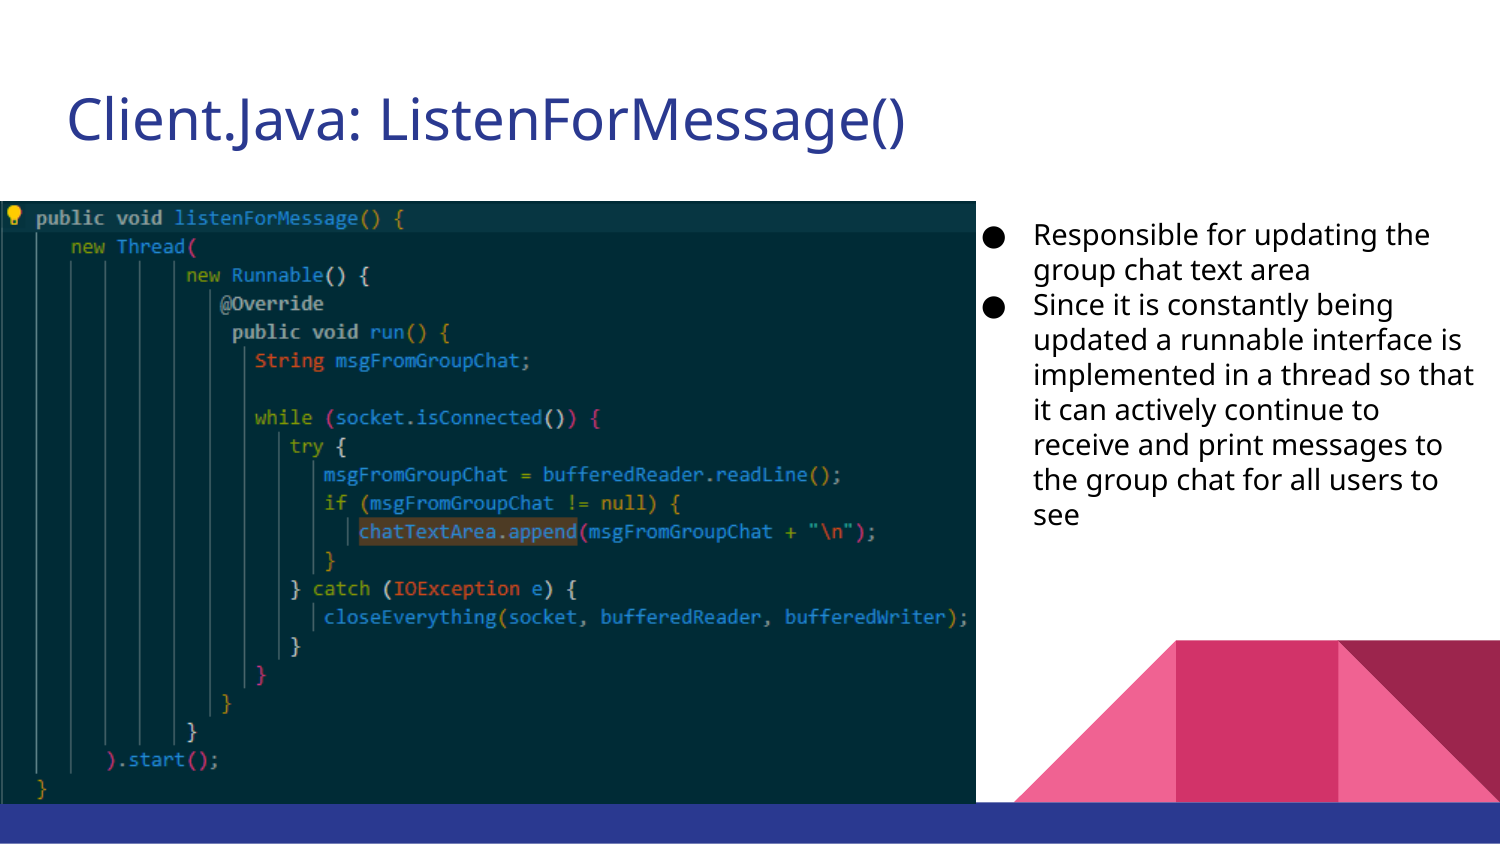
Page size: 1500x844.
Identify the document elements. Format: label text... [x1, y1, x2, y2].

picture [671, 467, 698, 481]
picture [292, 296, 300, 310]
picture [924, 614, 933, 623]
picture [569, 410, 576, 428]
picture [189, 723, 197, 742]
picture [613, 528, 623, 542]
picture [626, 495, 631, 509]
picture [625, 609, 635, 623]
picture [451, 585, 474, 599]
picture [858, 524, 863, 542]
picture [363, 267, 369, 275]
picture [302, 443, 323, 457]
picture [327, 410, 332, 428]
picture [268, 324, 275, 338]
picture [406, 614, 415, 623]
picture [394, 329, 403, 338]
picture [629, 467, 646, 480]
picture [475, 582, 484, 595]
picture [440, 324, 448, 343]
picture [637, 495, 643, 509]
picture [487, 471, 496, 481]
picture [347, 581, 369, 595]
picture [789, 528, 793, 538]
picture [537, 410, 541, 423]
picture [394, 614, 402, 623]
picture [404, 582, 450, 595]
picture [547, 581, 552, 599]
picture [372, 329, 386, 338]
picture [647, 472, 656, 481]
picture [763, 526, 771, 537]
picture [370, 500, 381, 509]
picture [336, 495, 347, 509]
picture [279, 410, 288, 424]
picture [361, 495, 368, 514]
picture [649, 495, 655, 514]
picture [282, 329, 287, 338]
picture [255, 410, 276, 424]
picture [394, 500, 404, 514]
picture [400, 497, 410, 509]
picture [232, 324, 266, 343]
picture [177, 753, 185, 766]
picture [419, 410, 426, 424]
picture [475, 467, 484, 481]
picture [108, 752, 115, 770]
picture [291, 329, 296, 338]
text_box Responsible for updating the group chat text area Since it is constantly being updated a runnable interface is implemented in a thread so that it can actively continue to receive and print messages to the group chat for all users to see [976, 201, 1500, 546]
picture [618, 471, 630, 481]
picture [487, 581, 496, 595]
picture [336, 582, 346, 595]
picture [140, 754, 150, 766]
picture [232, 269, 276, 281]
picture [602, 500, 622, 509]
picture [786, 609, 800, 623]
picture [535, 585, 543, 590]
picture [570, 495, 574, 509]
picture [752, 528, 761, 538]
picture [740, 467, 760, 481]
picture [638, 610, 646, 623]
picture [301, 414, 312, 424]
picture [141, 243, 161, 252]
picture [589, 528, 610, 537]
picture [372, 471, 380, 480]
picture [581, 524, 586, 542]
picture [647, 614, 668, 623]
picture [544, 467, 553, 481]
picture [337, 438, 345, 457]
picture [545, 410, 552, 428]
picture [786, 471, 800, 481]
picture [313, 585, 335, 595]
picture [279, 357, 290, 367]
picture [220, 296, 290, 314]
picture [352, 414, 363, 424]
picture [432, 412, 444, 424]
picture [129, 239, 138, 252]
picture [372, 410, 380, 424]
picture [118, 240, 126, 252]
picture [359, 518, 577, 545]
picture [370, 614, 381, 623]
picture [776, 471, 783, 481]
picture [291, 410, 300, 424]
picture [832, 528, 842, 538]
picture [257, 666, 266, 685]
picture [201, 752, 206, 770]
picture [590, 471, 611, 481]
picture [626, 525, 650, 537]
picture [387, 469, 421, 481]
picture [949, 609, 956, 628]
picture [544, 610, 552, 623]
picture [671, 495, 679, 514]
picture [822, 467, 829, 485]
picture [418, 497, 472, 509]
picture [395, 412, 403, 423]
picture [255, 354, 266, 367]
picture [557, 410, 564, 428]
picture [481, 614, 496, 628]
picture [569, 611, 573, 623]
picture [187, 272, 221, 281]
picture [363, 278, 369, 286]
picture [764, 468, 771, 481]
picture [569, 581, 574, 599]
picture [152, 756, 161, 766]
picture [831, 614, 842, 623]
picture [302, 296, 324, 310]
picture [384, 500, 391, 509]
picture [313, 272, 323, 281]
picture [348, 324, 358, 338]
picture [313, 329, 335, 338]
picture [671, 609, 704, 623]
picture [803, 609, 818, 623]
picture [936, 614, 945, 623]
picture [327, 267, 333, 286]
picture [72, 243, 105, 253]
picture [521, 495, 541, 509]
picture [384, 581, 390, 599]
picture [581, 467, 585, 481]
picture [510, 355, 518, 366]
picture [189, 239, 194, 257]
picture [267, 354, 276, 367]
picture [394, 582, 404, 595]
picture [608, 614, 622, 623]
picture [189, 752, 194, 770]
picture [475, 414, 506, 424]
picture [473, 500, 478, 509]
picture [556, 471, 565, 481]
picture [279, 272, 288, 281]
picture [521, 414, 537, 424]
picture [659, 471, 668, 481]
picture [336, 357, 346, 367]
picture [740, 614, 749, 623]
picture [545, 497, 549, 509]
picture [527, 614, 537, 623]
picture [38, 780, 46, 799]
title Client.Java: ListenForMessage() [51, 67, 1449, 167]
picture [652, 525, 737, 542]
picture [407, 324, 414, 343]
picture [292, 440, 296, 452]
picture [721, 614, 731, 623]
picture [569, 467, 573, 481]
picture [510, 412, 518, 423]
picture [717, 471, 726, 481]
picture [302, 357, 324, 371]
picture [384, 354, 433, 367]
picture [556, 614, 565, 623]
picture [168, 239, 184, 253]
picture [499, 609, 506, 628]
picture [337, 414, 345, 419]
picture [419, 324, 426, 343]
picture [521, 474, 531, 478]
picture [822, 524, 830, 539]
picture [2, 205, 976, 773]
picture [348, 468, 367, 485]
picture [752, 614, 761, 623]
picture [705, 614, 715, 623]
picture [291, 353, 300, 367]
picture [497, 585, 519, 595]
picture [429, 614, 438, 628]
picture [382, 414, 391, 423]
picture [325, 552, 335, 571]
picture [434, 357, 454, 367]
picture [498, 469, 506, 480]
picture [452, 609, 461, 623]
picture [593, 410, 597, 428]
picture [324, 471, 345, 480]
picture [800, 467, 817, 485]
picture [422, 468, 472, 485]
picture [360, 354, 379, 371]
picture [339, 267, 345, 286]
picture [851, 609, 894, 623]
picture [487, 497, 514, 513]
picture [487, 353, 507, 367]
picture [822, 610, 830, 623]
picture [455, 414, 472, 424]
picture [456, 355, 483, 371]
